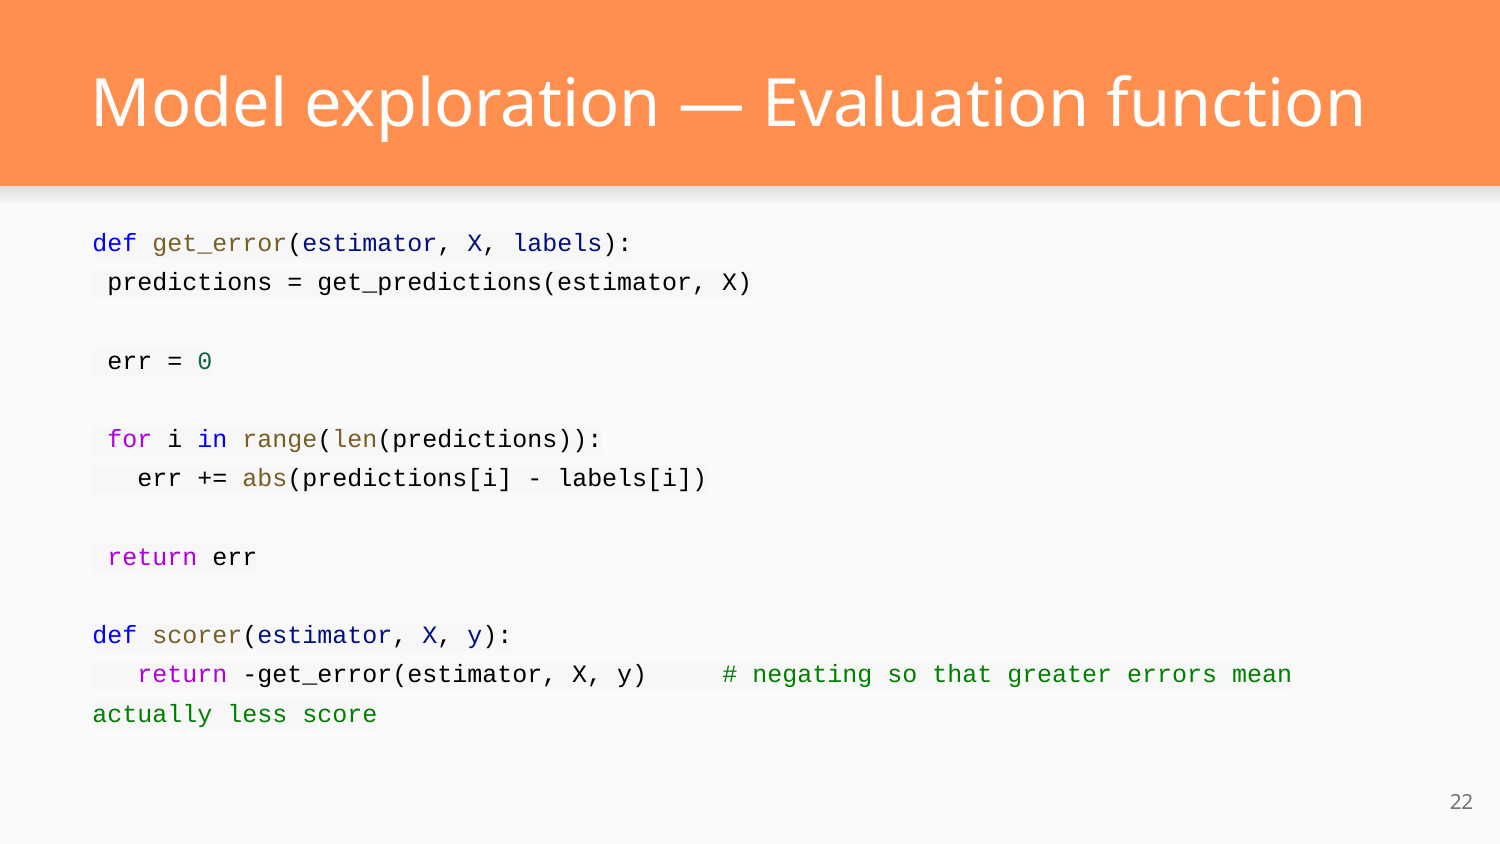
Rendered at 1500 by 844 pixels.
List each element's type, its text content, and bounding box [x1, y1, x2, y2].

title Model exploration — Evaluation function [75, 37, 1425, 155]
slide_number ‹#› [1398, 770, 1489, 835]
list def get_error(estimator, X, labels): predictions = get_predictions(estimator, X) err = 0 for i in range(len(predictions)): err += abs(predictions[i] - labels[i]) return err def scorer(estimator, X, y): return -get_error(estimator, X, y) # negating so that greater errors mean actually less score [77, 202, 1427, 814]
